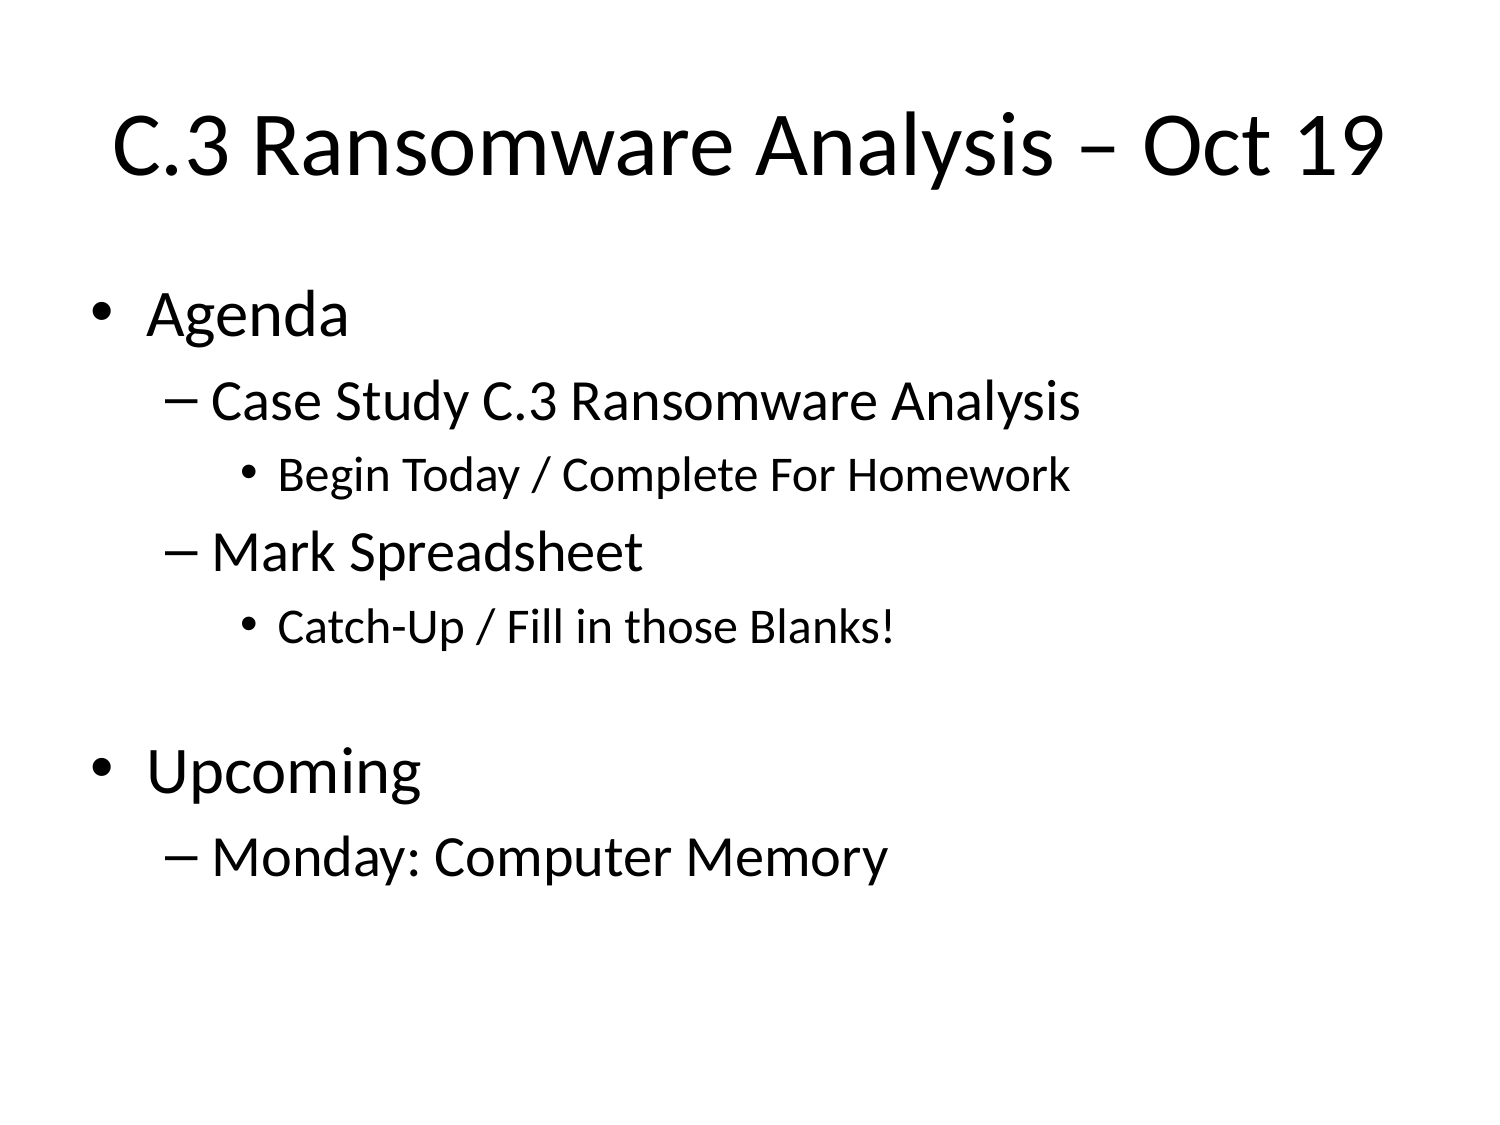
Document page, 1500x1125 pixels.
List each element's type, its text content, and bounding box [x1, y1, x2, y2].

title C.3 Ransomware Analysis – Oct 19 [75, 45, 1425, 233]
list Agenda Case Study C.3 Ransomware Analysis Begin Today / Complete For Homework Mark Spreadsheet Catch-Up / Fill in those Blanks! Upcoming Monday: Computer Memory [75, 262, 1425, 1005]
